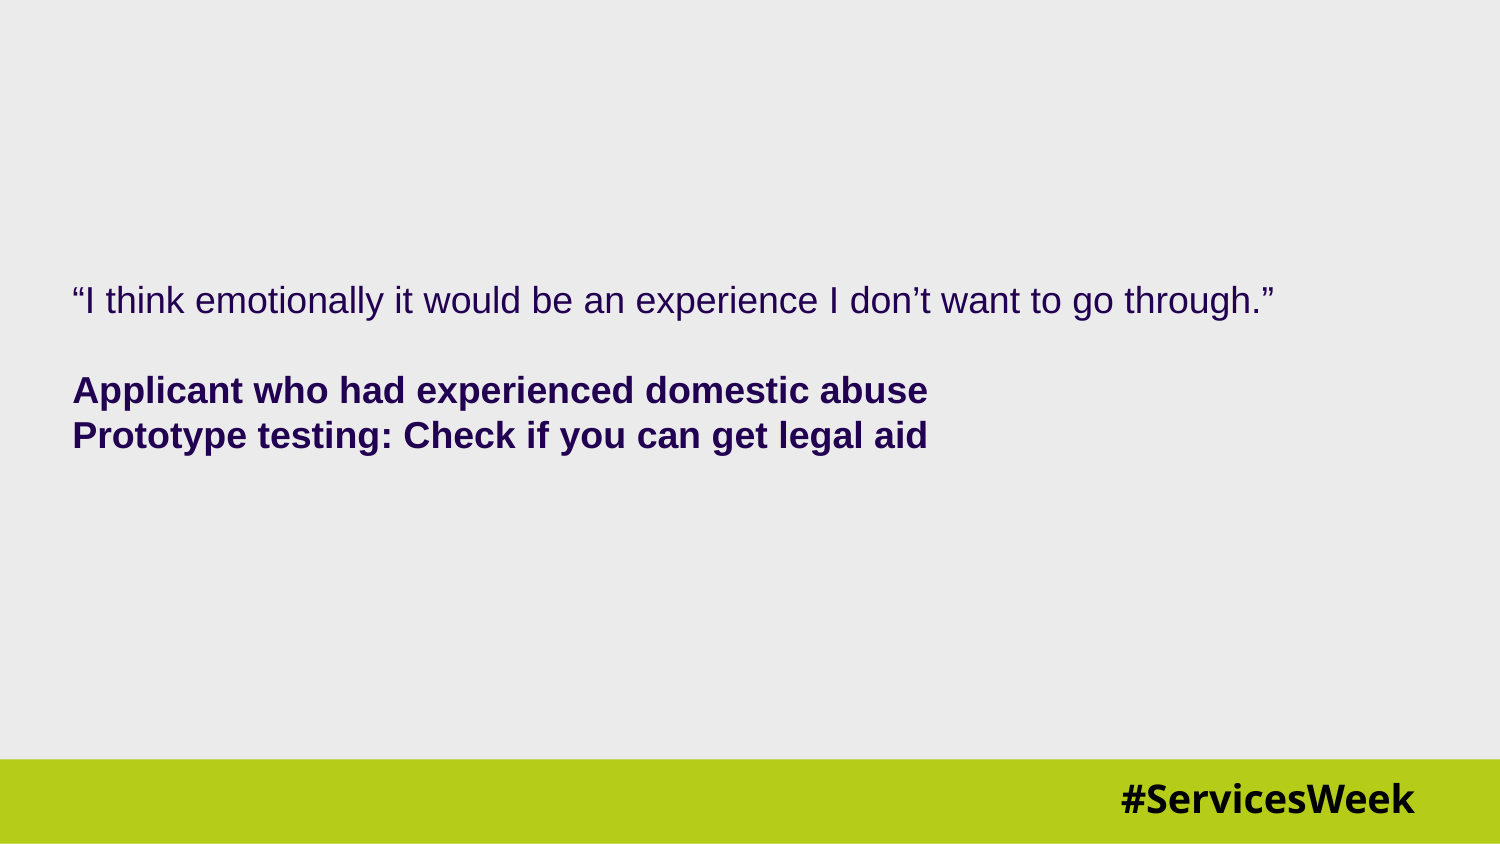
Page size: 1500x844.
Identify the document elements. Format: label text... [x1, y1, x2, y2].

list “I think emotionally it would be an experience I don’t want to go through.” Applicant who had experienced domestic abuse Prototype testing: Check if you can get legal aid [72, 231, 1466, 720]
